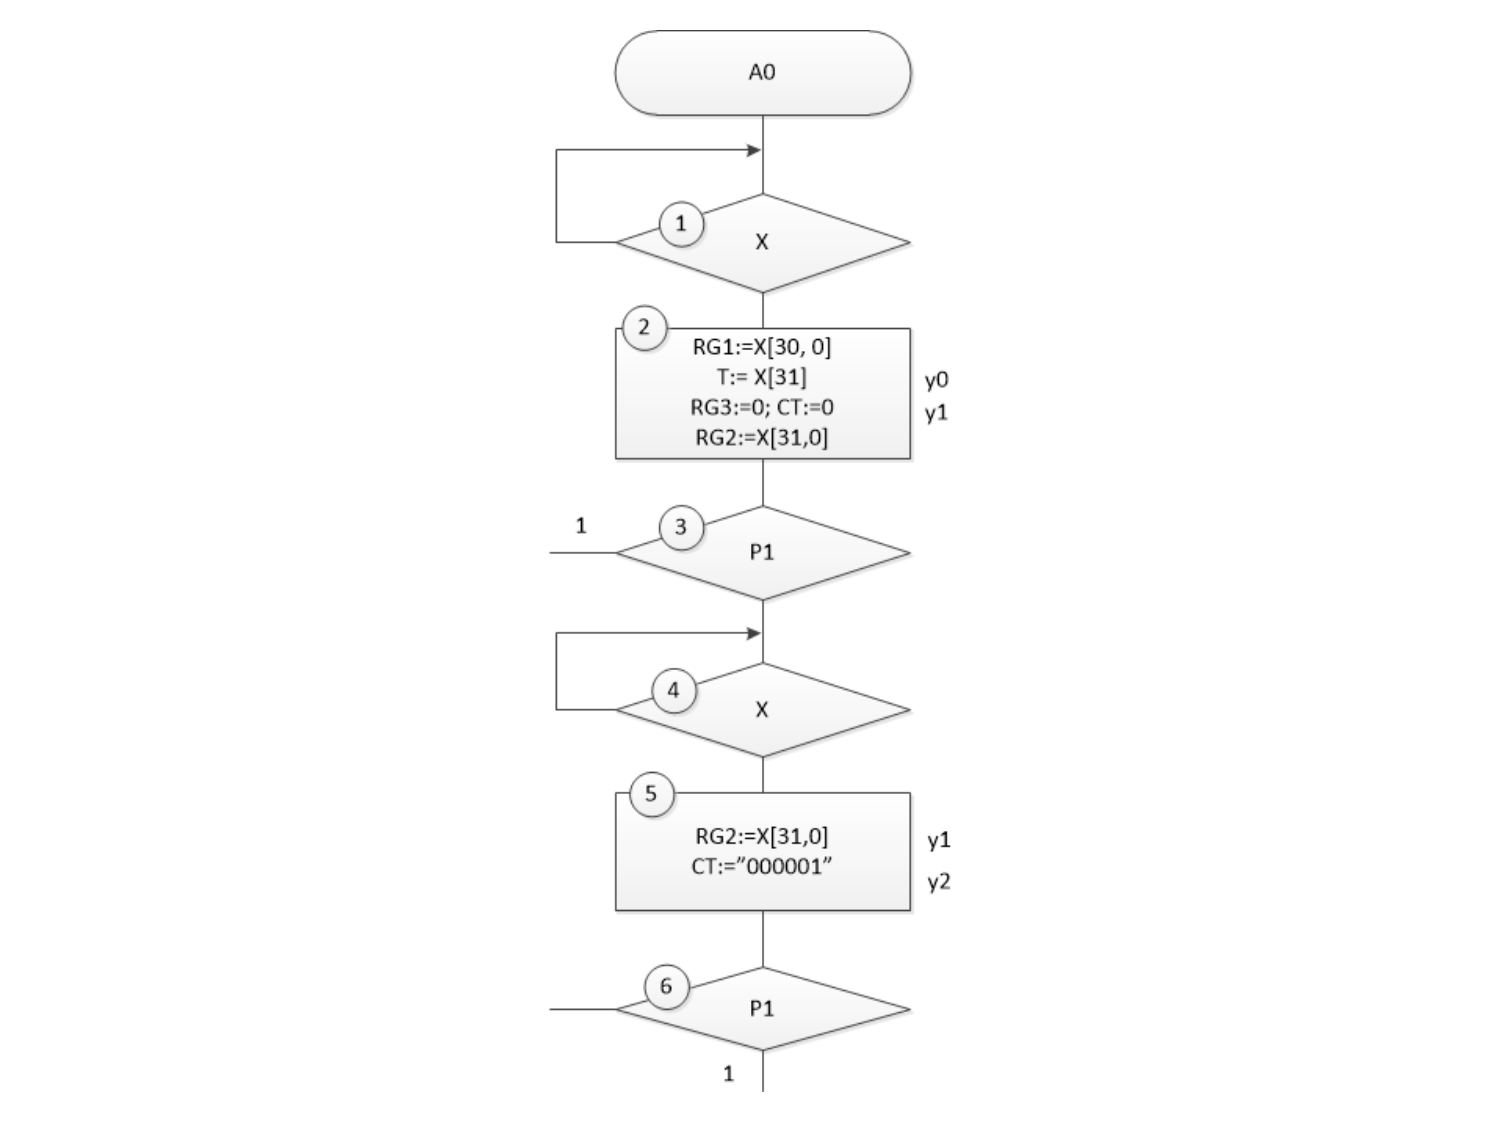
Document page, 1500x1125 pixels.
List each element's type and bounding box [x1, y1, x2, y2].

picture [548, 30, 952, 1092]
